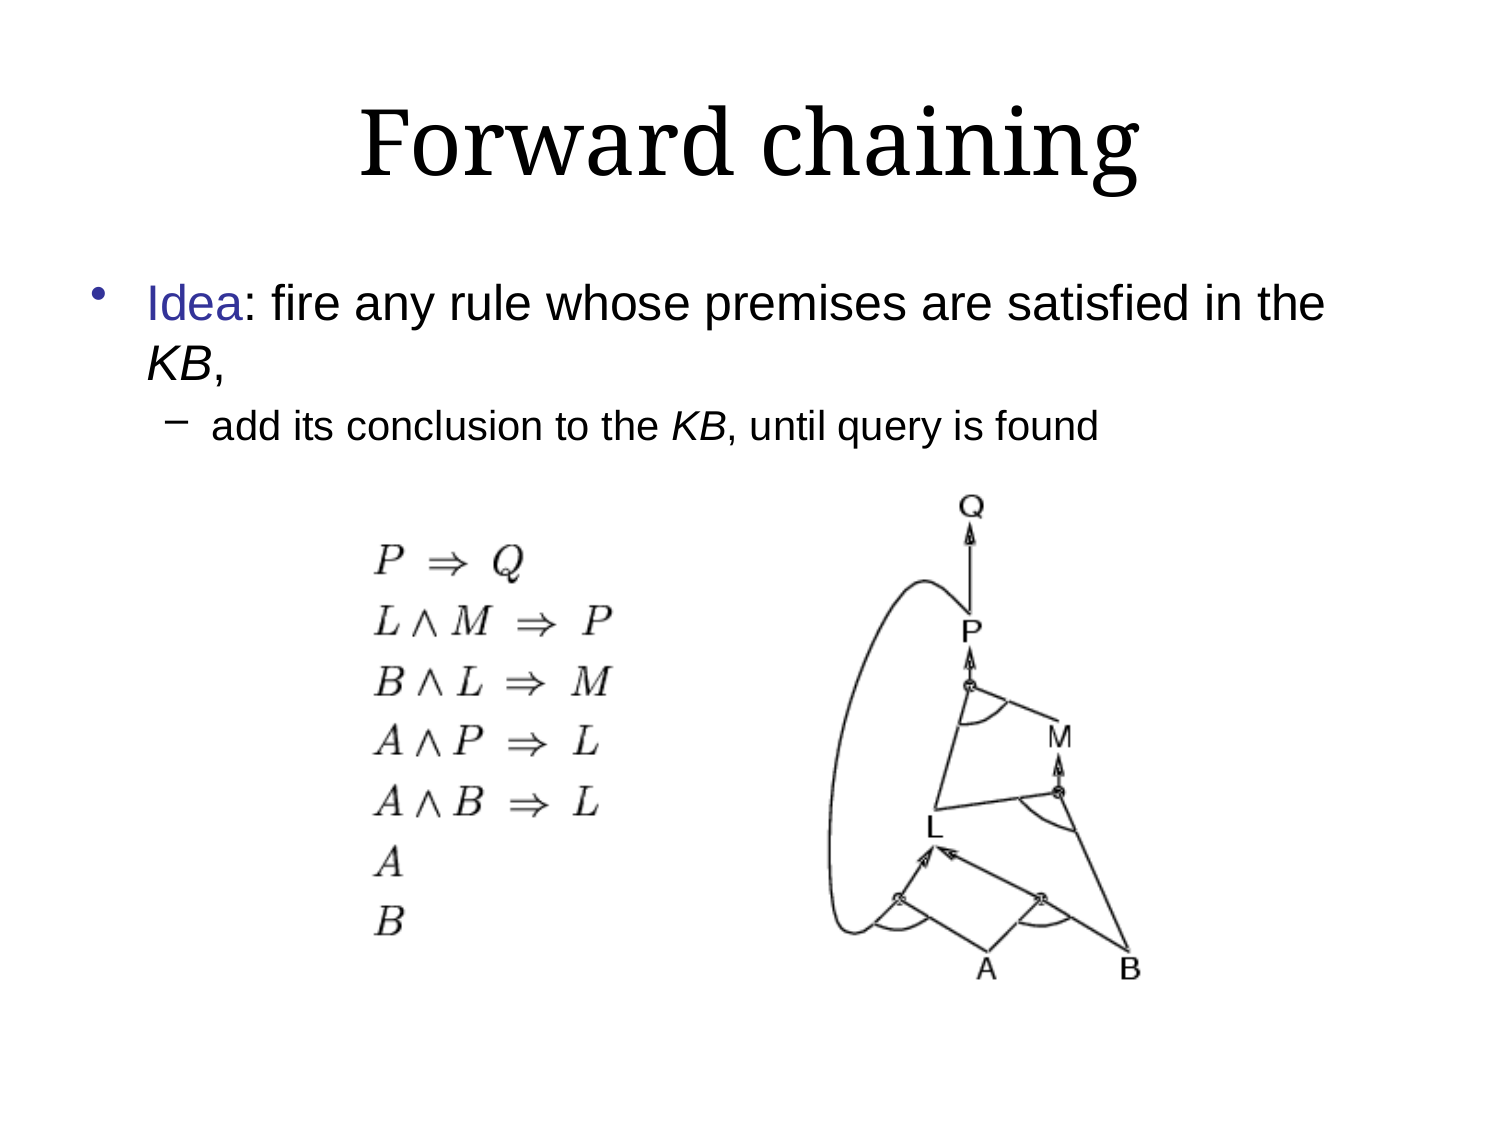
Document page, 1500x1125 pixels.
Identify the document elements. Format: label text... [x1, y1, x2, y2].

picture [337, 474, 1163, 1006]
title Forward chaining [75, 45, 1425, 233]
list Idea: fire any rule whose premises are satisfied in the KB, add its conclusion to the KB, until query is found [75, 262, 1425, 1005]
